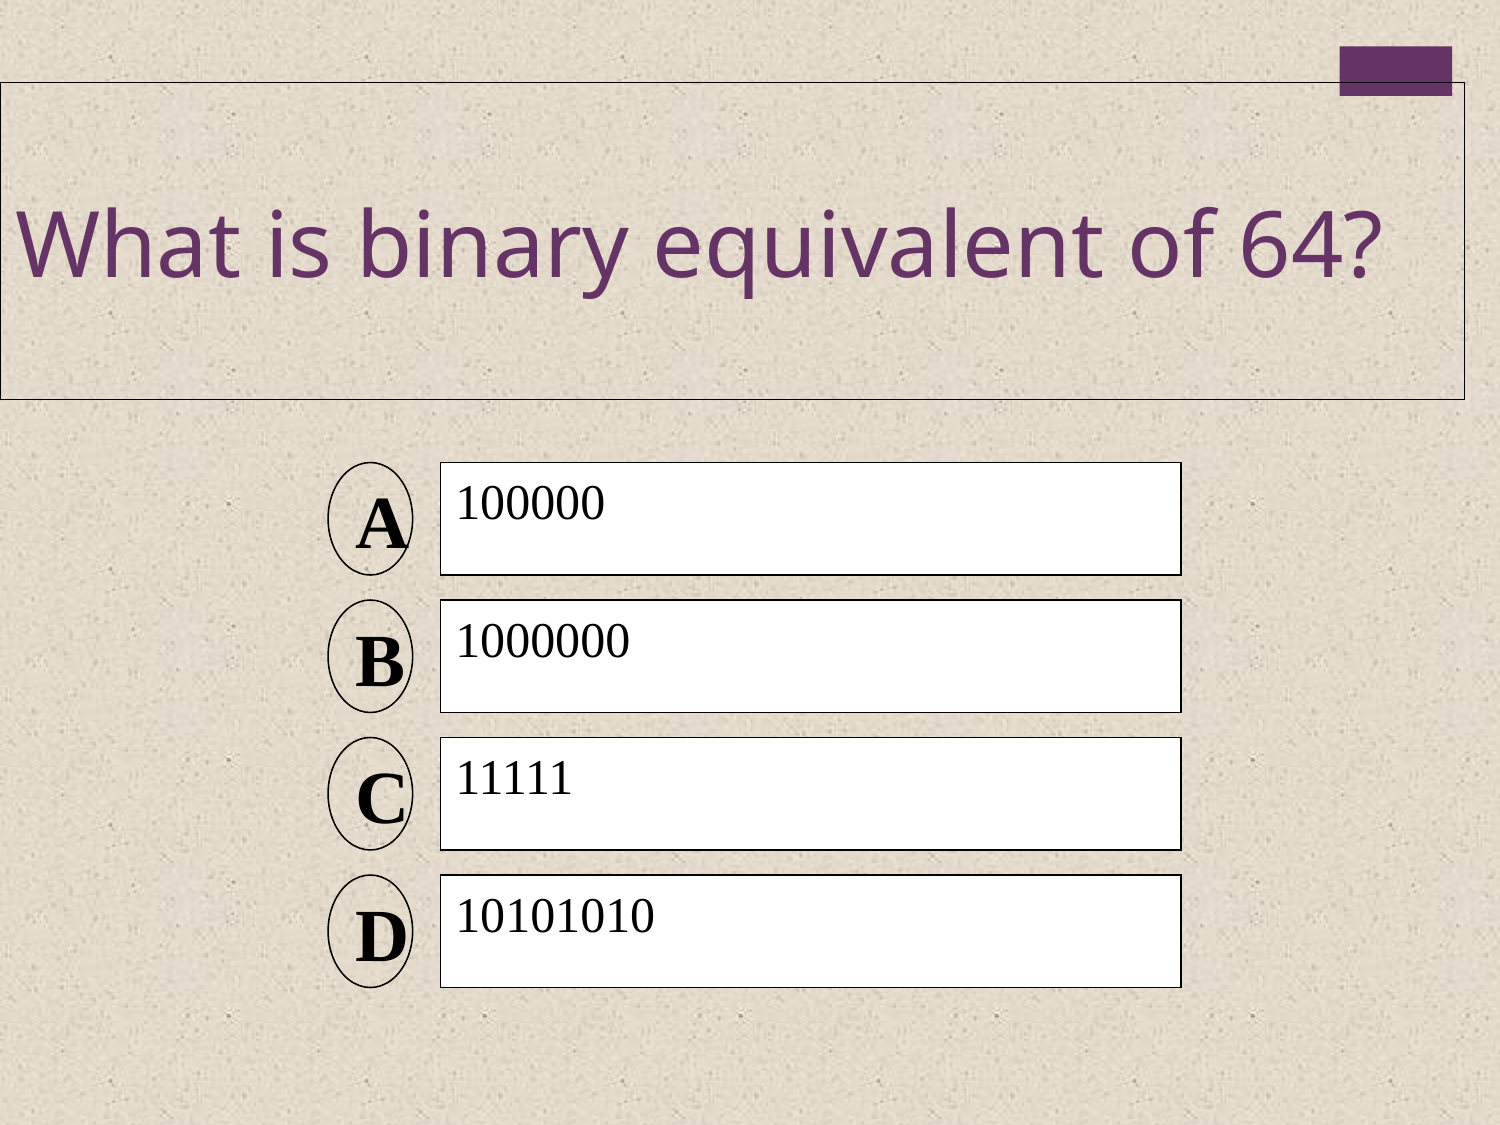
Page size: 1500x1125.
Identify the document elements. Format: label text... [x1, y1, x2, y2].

text_box A [328, 462, 413, 576]
text_box 11111 [440, 737, 1182, 850]
text_box 100000 [440, 462, 1182, 575]
picture [0, 0, 1500, 1125]
text_box D [328, 875, 413, 988]
title What is binary equivalent of 64? [0, 82, 1465, 400]
text_box B [328, 600, 413, 713]
text_box C [328, 737, 413, 850]
text_box 10101010 [440, 875, 1182, 988]
text_box 1000000 [440, 600, 1182, 713]
